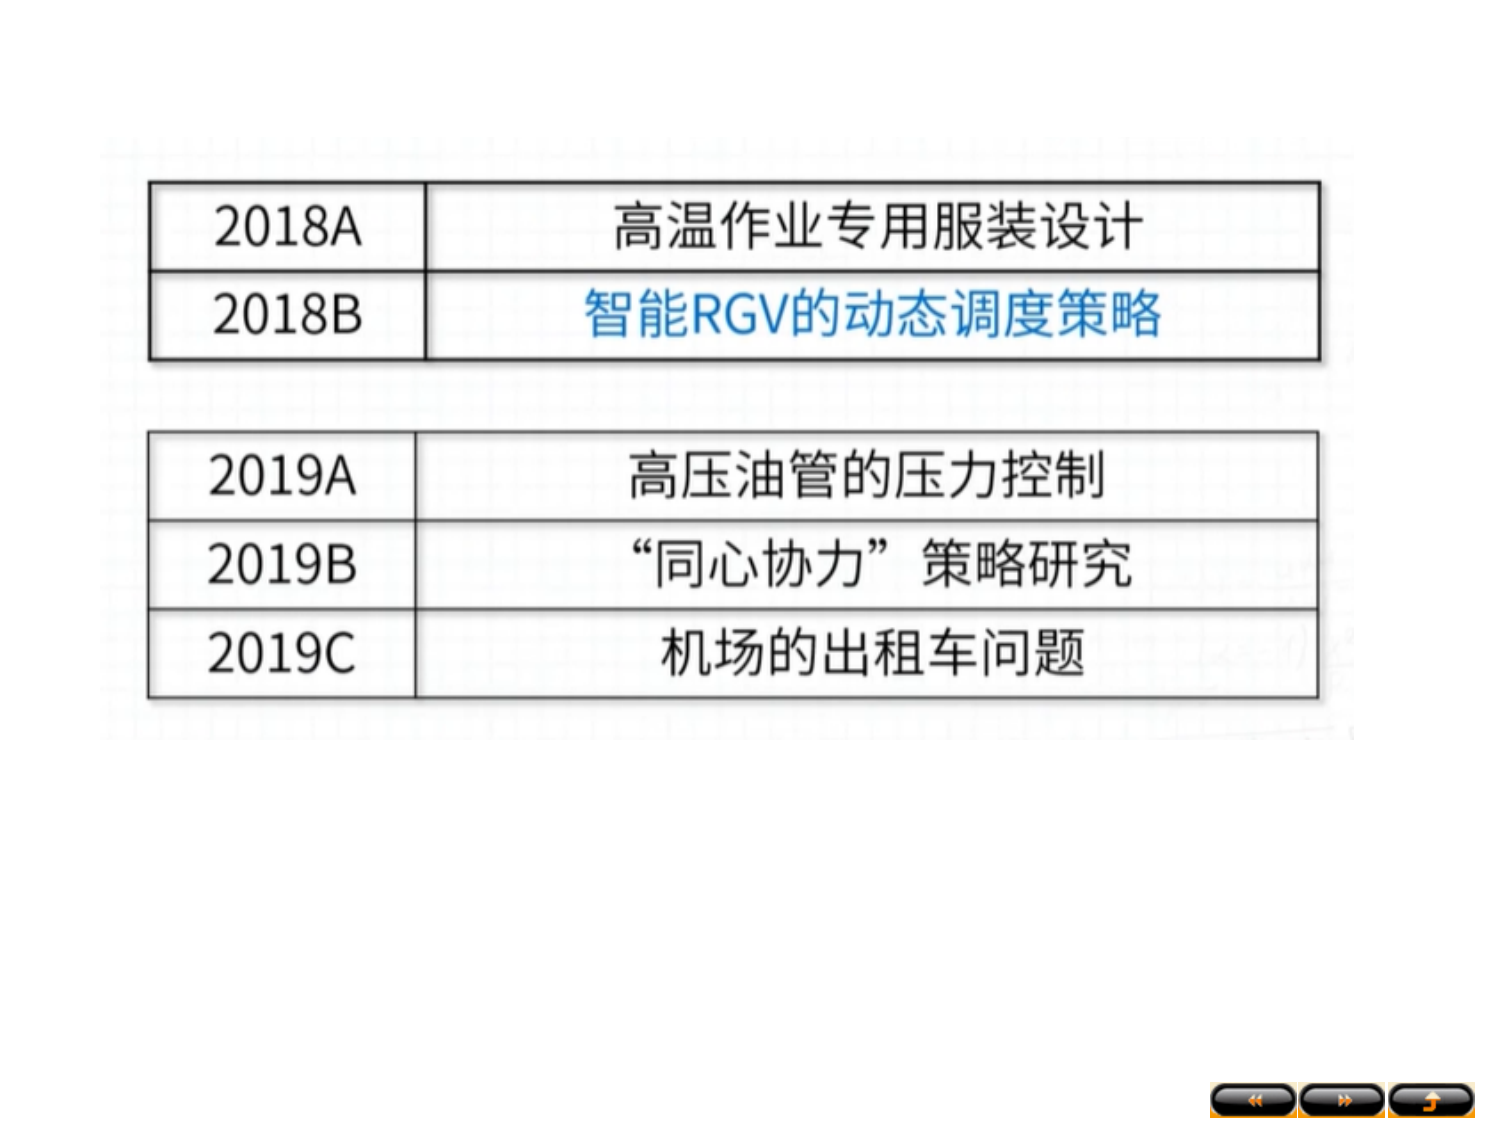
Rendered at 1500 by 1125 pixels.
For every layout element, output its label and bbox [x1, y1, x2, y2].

picture [1298, 1082, 1385, 1118]
picture [1210, 1082, 1297, 1118]
picture [100, 136, 1354, 740]
picture [1388, 1082, 1475, 1118]
